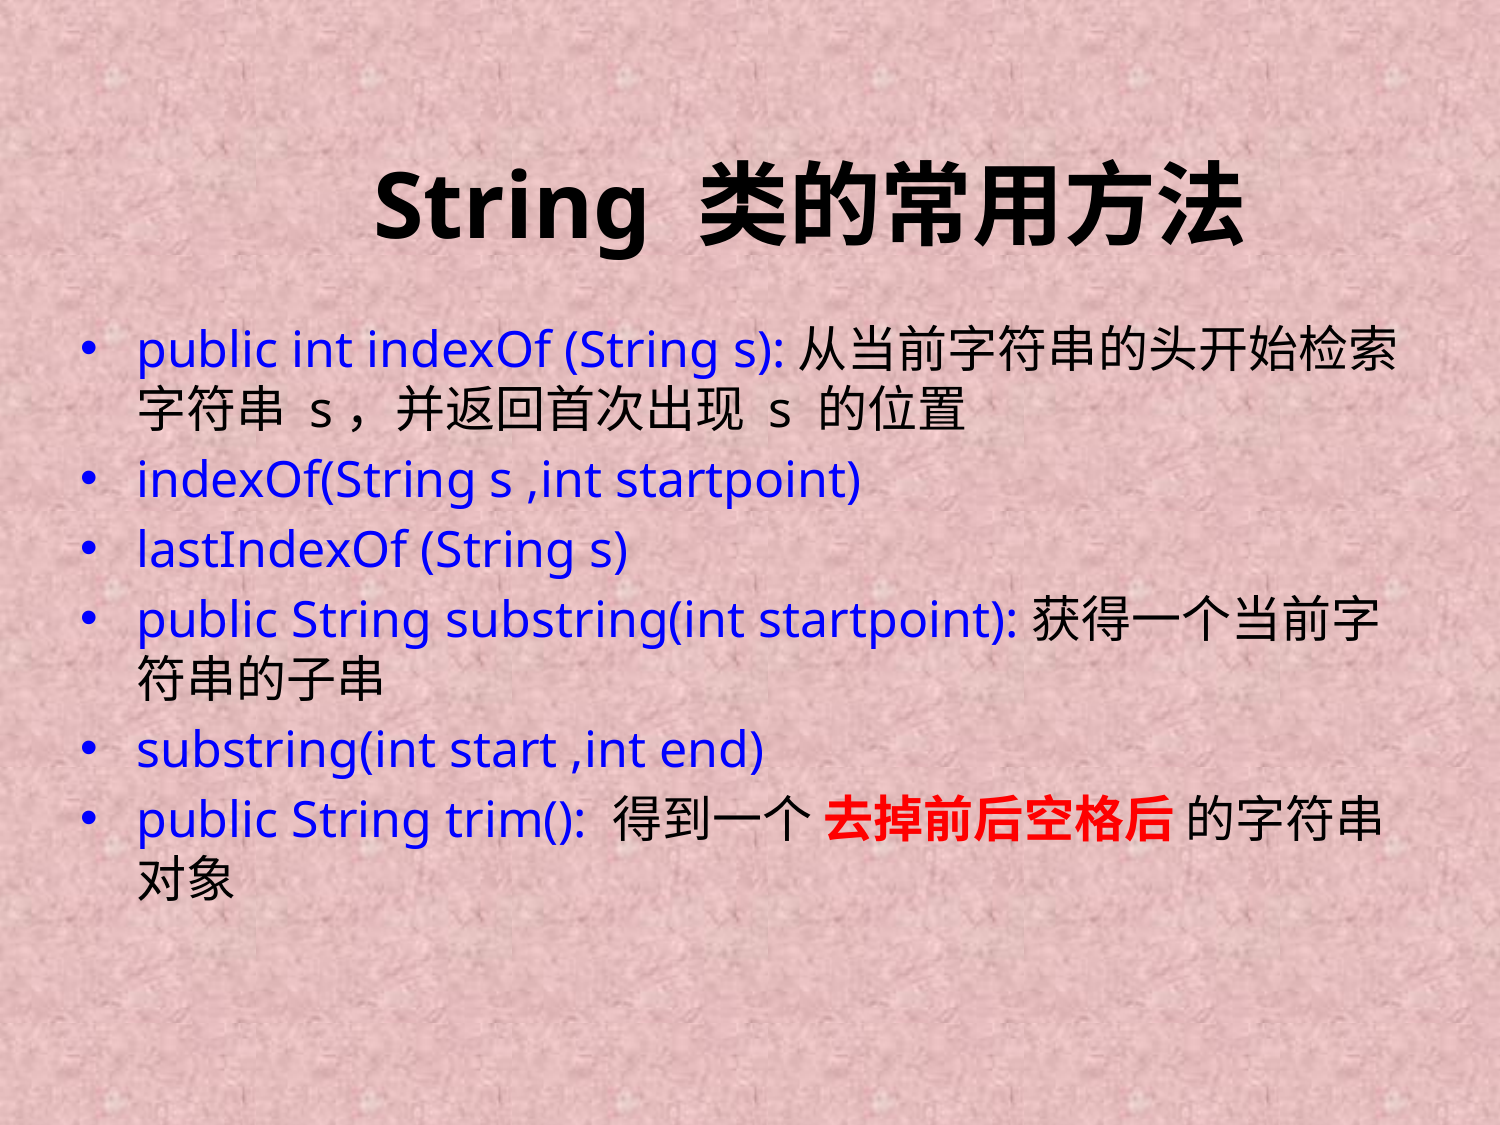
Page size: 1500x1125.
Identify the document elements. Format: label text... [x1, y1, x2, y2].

title String 类的常用方法 [135, 113, 1486, 291]
picture [0, 0, 1500, 1125]
list public int indexOf (String s):从当前字符串的头开始检索字符串 s，并返回首次出现 s 的位置 indexOf(String s ,int startpoint) lastIndexOf (String s) public String substring(int startpoint):获得一个当前字符串的子串 substring(int start ,int end) public String trim(): 得到一个 去掉前后空格后 的字符串对象 [64, 309, 1436, 965]
